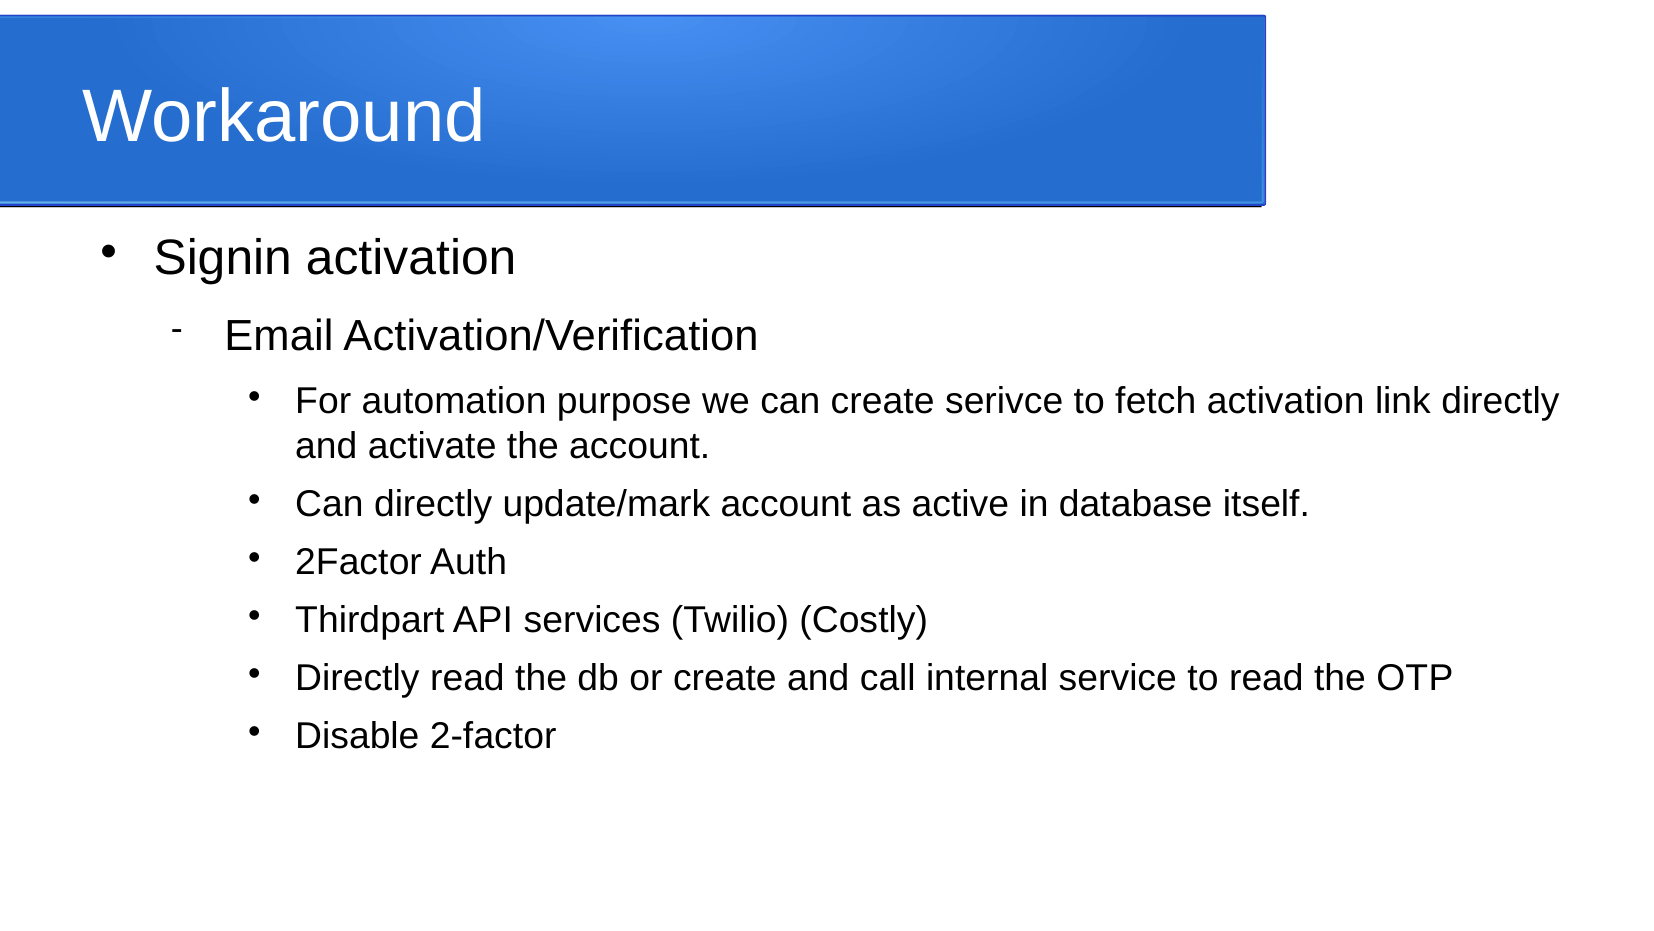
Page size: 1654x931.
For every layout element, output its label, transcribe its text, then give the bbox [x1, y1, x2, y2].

text_box Signin activation Email Activation/Verification For automation purpose we can create serivce to fetch activation link directly and activate the account. Can directly update/mark account as active in database itself. 2Factor Auth Thirdpart API services (Twilio) (Costly) Directly read the db or create and call internal service to read the OTP Disable 2-factor [82, 224, 1571, 764]
picture [0, 13, 1269, 211]
text_box Workaround [82, 35, 1235, 189]
